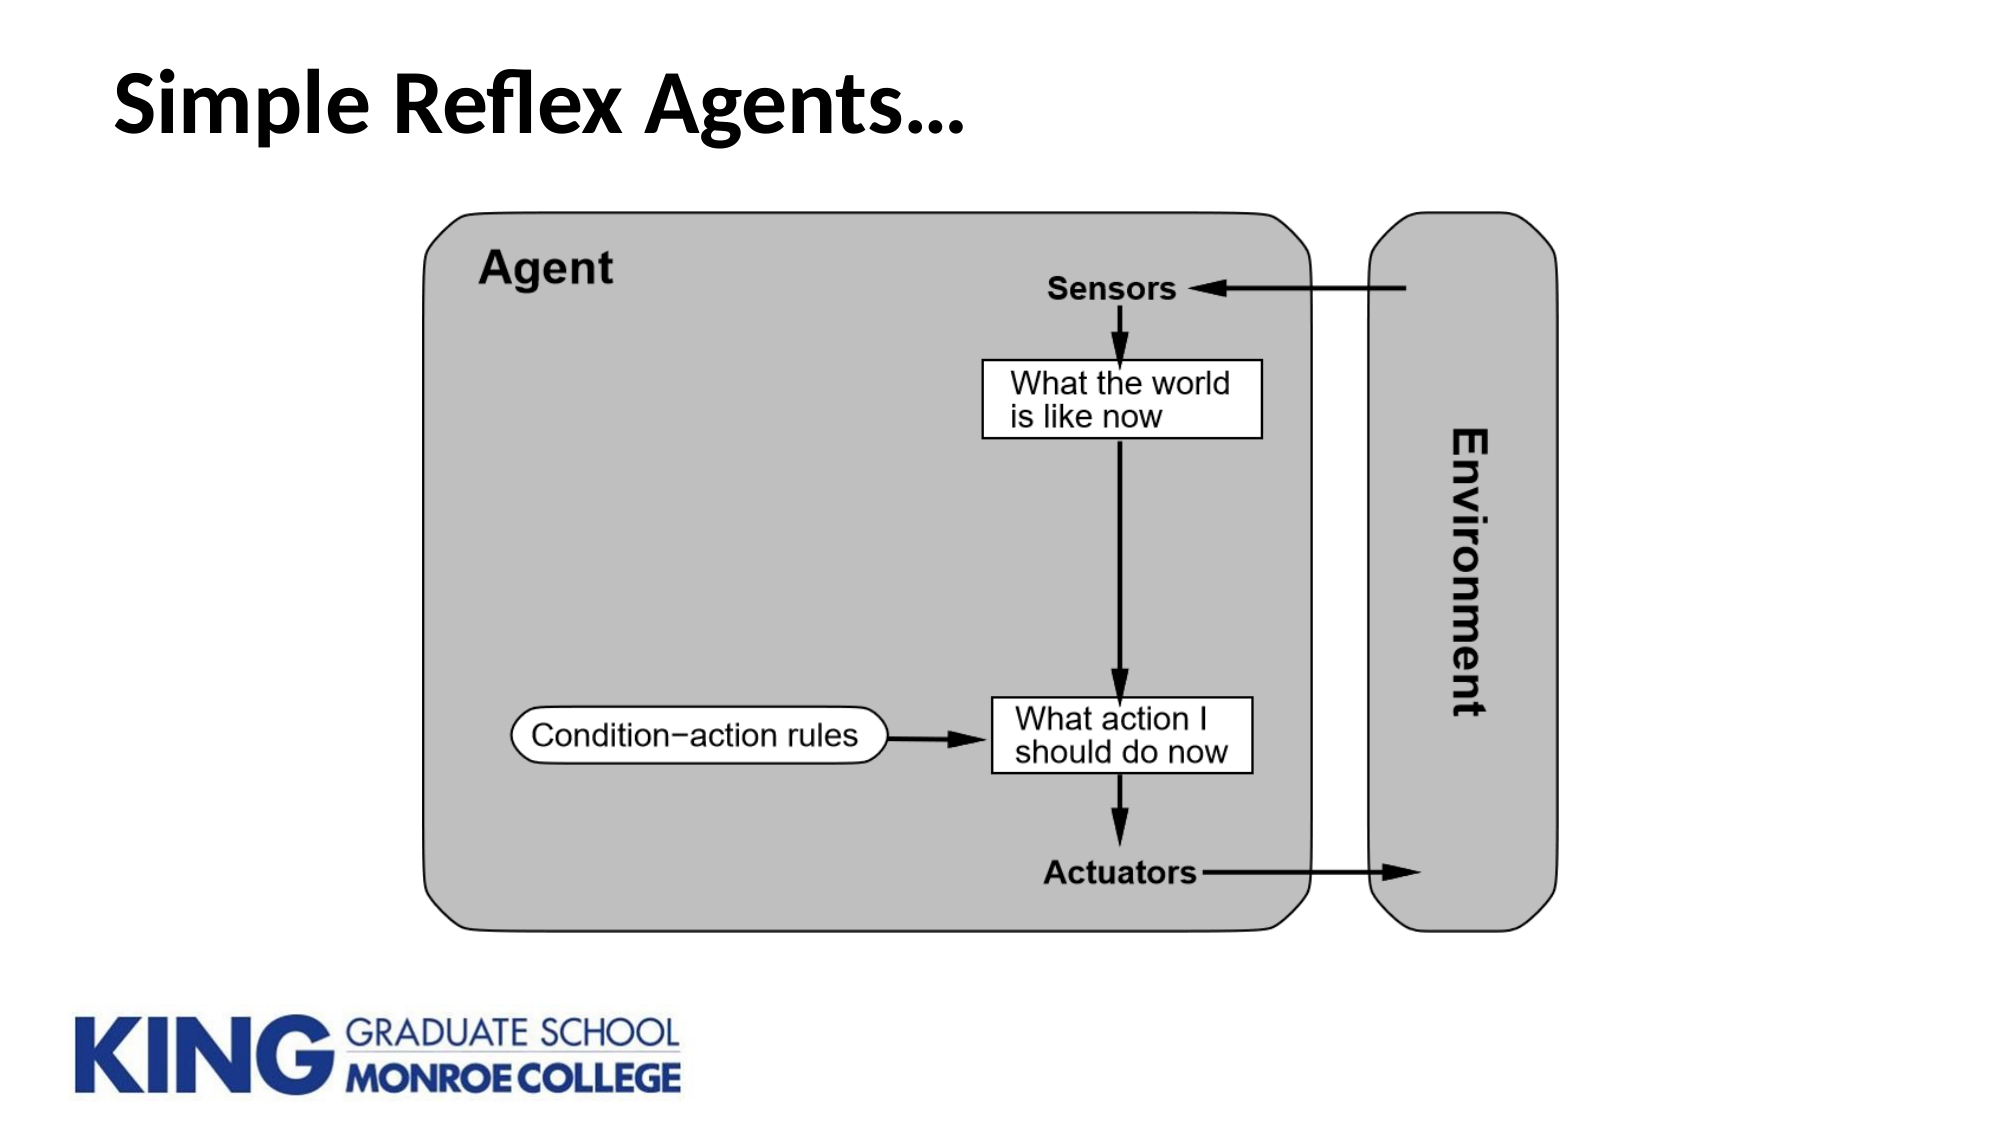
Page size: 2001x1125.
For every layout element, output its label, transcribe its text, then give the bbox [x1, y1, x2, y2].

title Simple Reflex Agents… [111, 39, 976, 230]
picture [68, 1004, 695, 1103]
picture [422, 210, 1559, 933]
